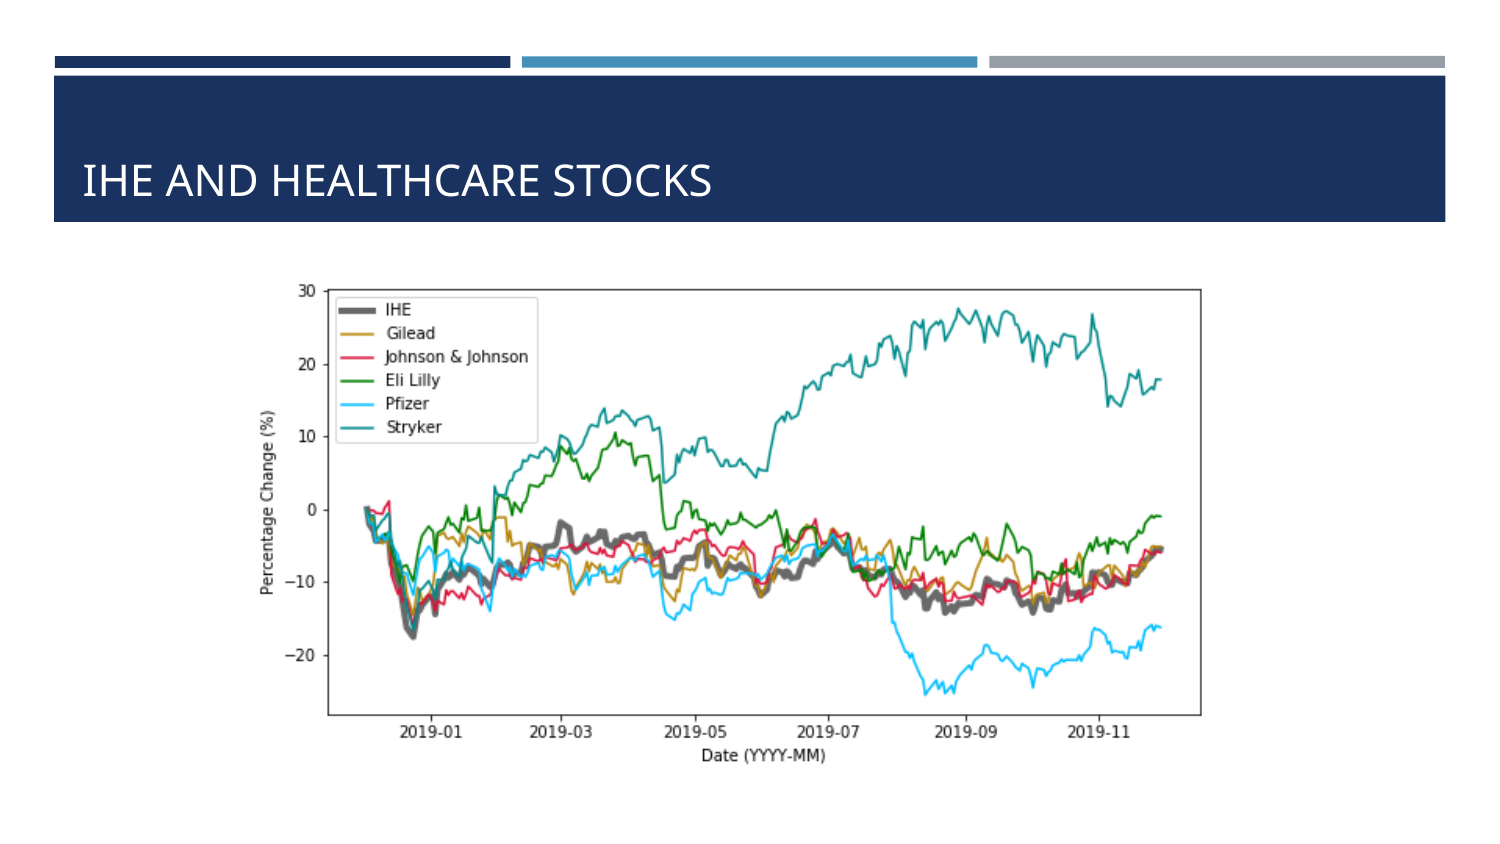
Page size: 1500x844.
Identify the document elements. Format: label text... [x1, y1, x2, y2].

title IHE AND HEALTHCARE STOCKS [71, 86, 1429, 212]
picture [187, 222, 1313, 786]
